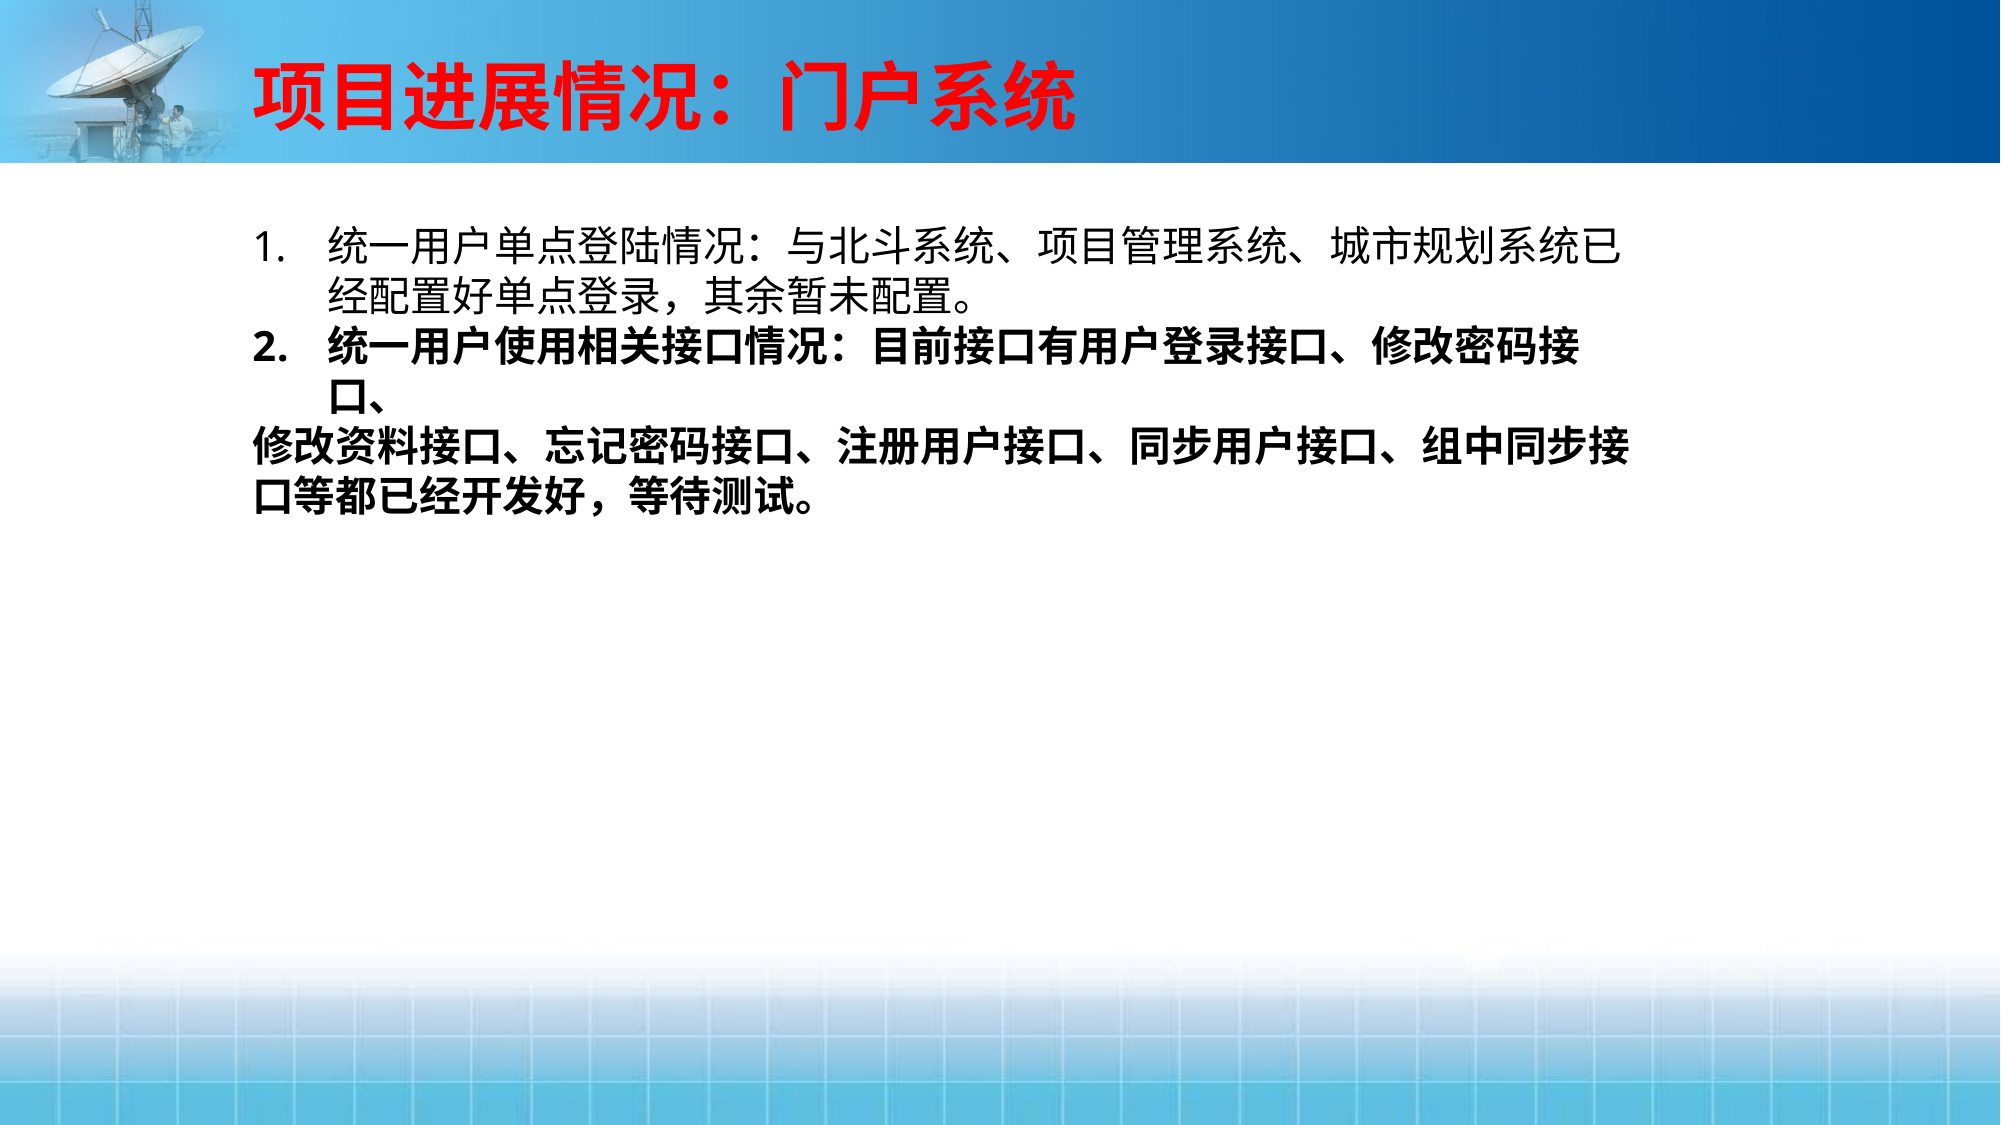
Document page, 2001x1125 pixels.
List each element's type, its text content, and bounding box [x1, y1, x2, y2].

title 项目进展情况：门户系统 [237, 24, 1763, 165]
picture [0, 0, 2000, 1125]
text_box 统一用户单点登陆情况：与北斗系统、项目管理系统、城市规划系统已经配置好单点登录，其余暂未配置。 统一用户使用相关接口情况：目前接口有用户登录接口、修改密码接口、 修改资料接口、忘记密码接口、注册用户接口、同步用户接口、组中同步接口等都已经开发好，等待测试。 [237, 212, 1650, 728]
